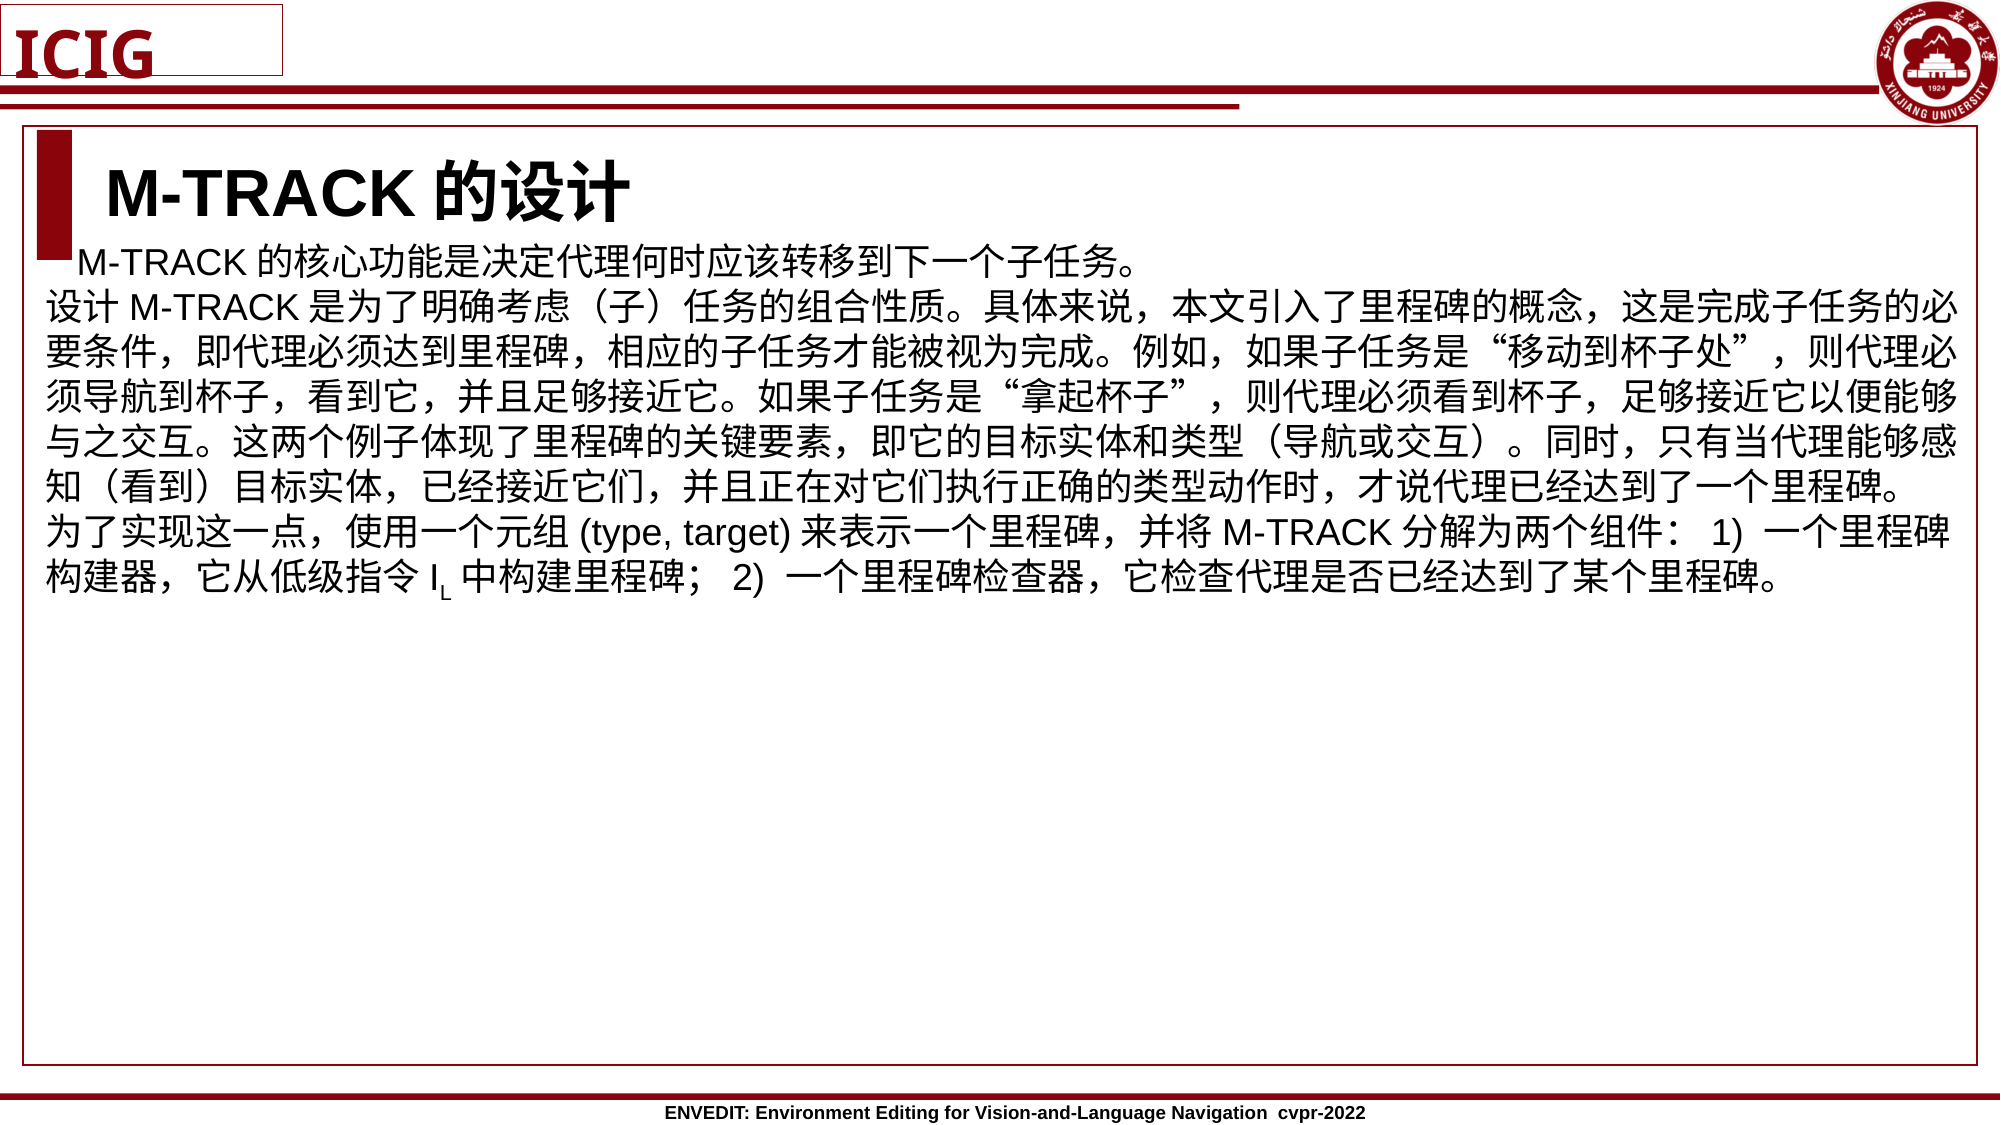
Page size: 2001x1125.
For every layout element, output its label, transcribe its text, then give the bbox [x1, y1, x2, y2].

text_box [36, 129, 73, 230]
text_box [1983, 1093, 2000, 1100]
text_box [0, 104, 1240, 110]
text_box [22, 125, 1978, 1066]
text_box [0, 1093, 48, 1100]
picture [1874, 0, 2000, 126]
text_box ENVEDIT: Environment Editing for Vision-and-Language Navigation cvpr-2022 [48, 1093, 1983, 1121]
text_box M-TRACK的核心功能是决定代理何时应该转移到下一个子任务。 设计M-TRACK是为了明确考虑（子）任务的组合性质。具体来说，本文引入了里程碑的概念，这是完成子任务的必要条件，即代理必须达到里程碑，相应的子任务才能被视为完成。例如，如果子任务是“移动到杯子处”，则代理必须导航到杯子，看到它，并且足够接近它。如果子任务是“拿起杯子”，则代理必须看到杯子，足够接近它以便能够与之交互。这两个例子体现了里程碑的关键要素，即它的目标实体和类型（导航或交互）。同时，只有当代理能够感知（看到）目标实体，已经接近它们，并且正在对它们执行正确的类型动作时，才说代理已经达到了一个里程碑。 为了实现这一点，使用一个元组(type, target)来表示一个里程碑，并将M-TRACK分解为两个组件：1) 一个里程碑构建器，它从低级指令IL中构建里程碑；2) 一个里程碑检查器，它检查代理是否已经达到了某个里程碑。 [30, 230, 1978, 612]
text_box ICIG [0, 4, 283, 76]
text_box [0, 85, 1874, 95]
